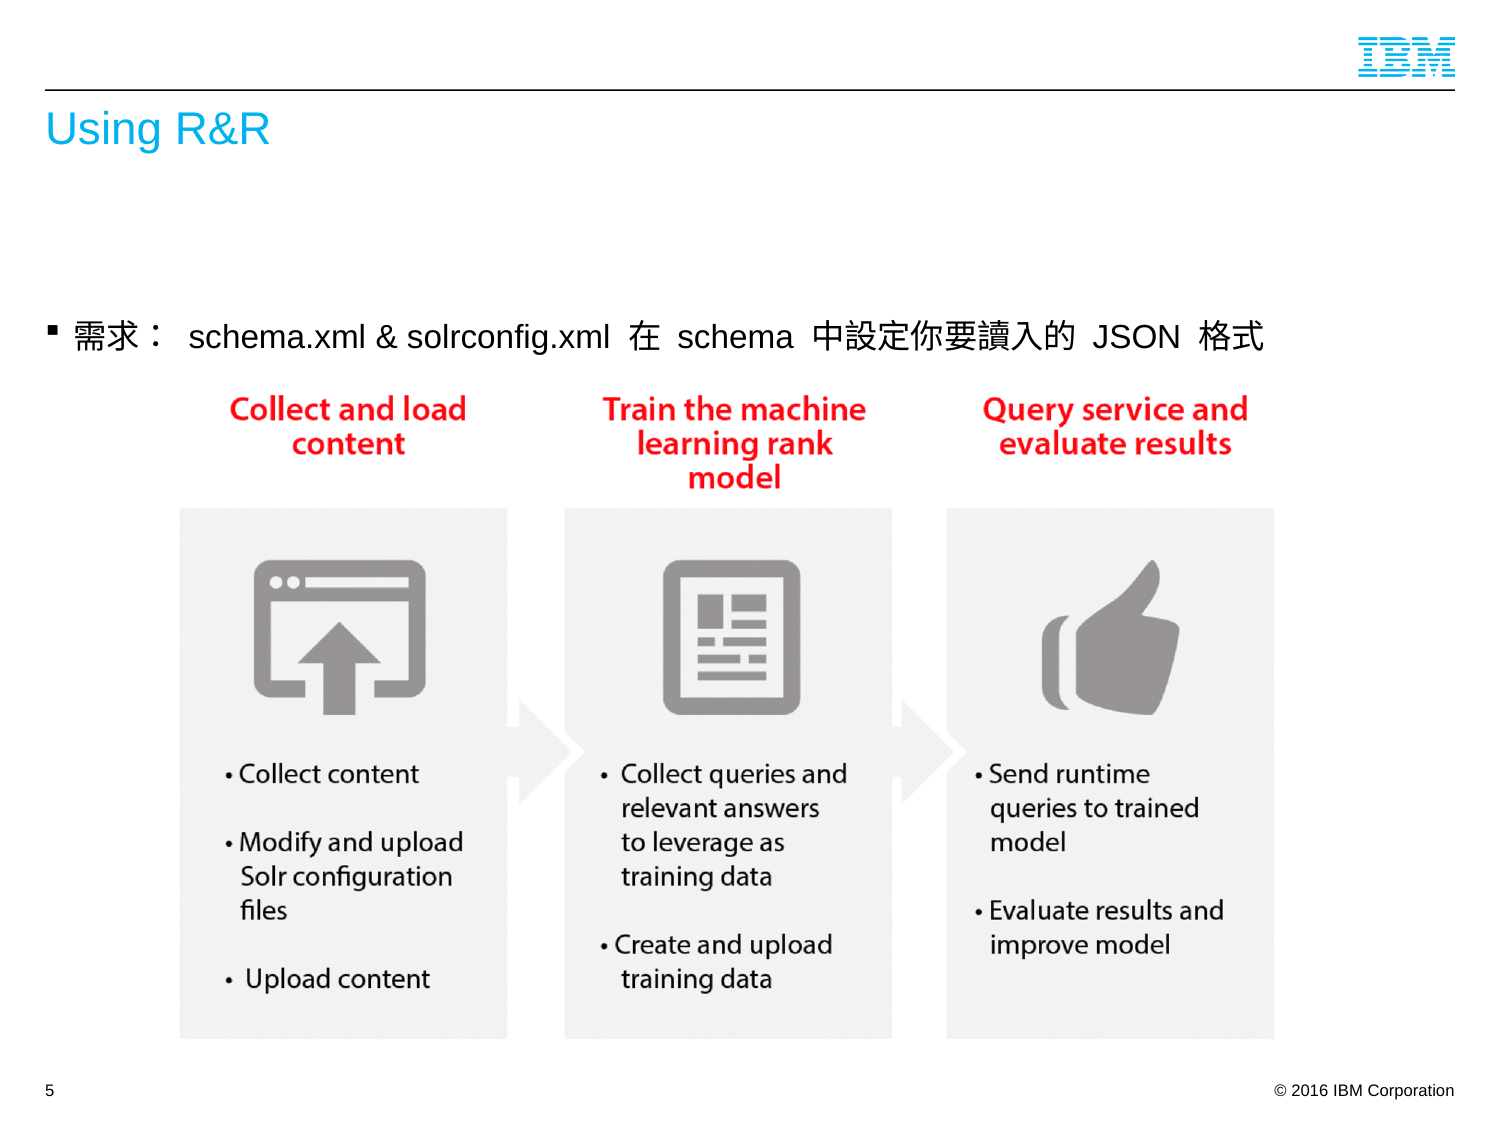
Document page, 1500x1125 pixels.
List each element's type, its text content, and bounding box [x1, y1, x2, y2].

picture [135, 386, 1300, 1058]
picture [1358, 37, 1455, 77]
title Using R&R [29, 97, 1455, 218]
list 需求： schema.xml & solrconfig.xml 在 schema 中設定你要讀入的 JSON 格式 [29, 307, 1455, 1043]
slide_number 5 [29, 1072, 91, 1103]
